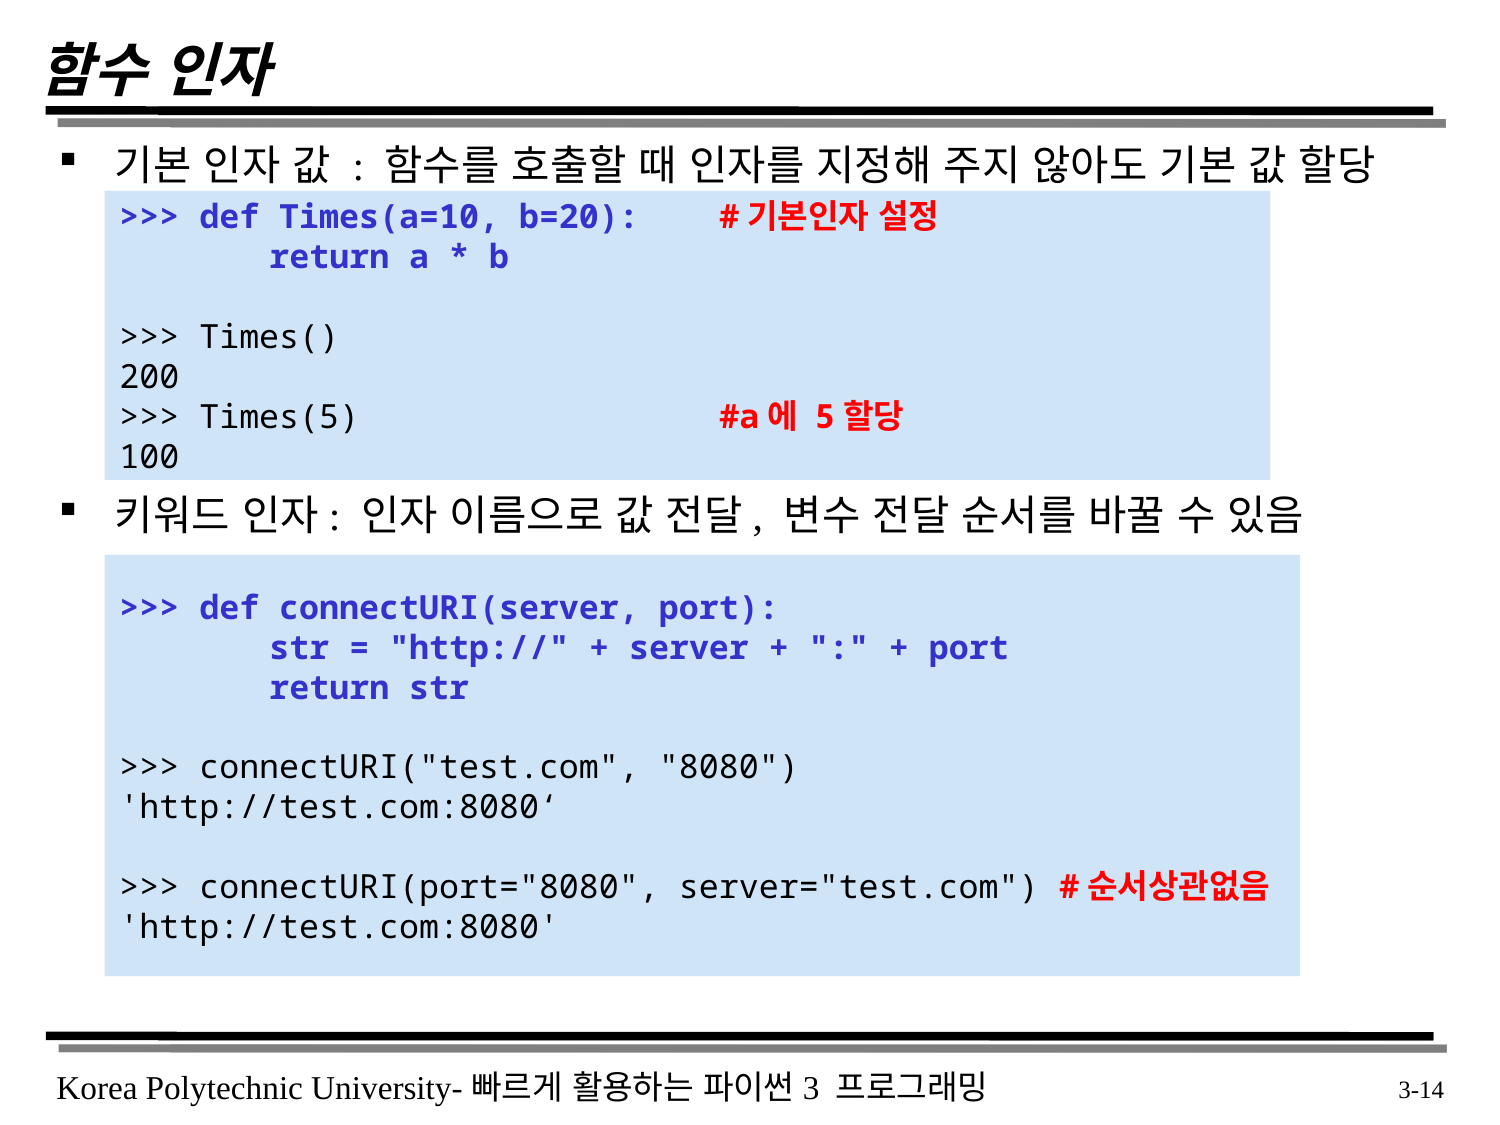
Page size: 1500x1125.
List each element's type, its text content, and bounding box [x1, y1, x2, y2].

title 함수 인자 [25, 25, 1301, 101]
text_box >>> def Times(a=10, b=20): #기본인자 설정 return a * b >>> Times() 200 >>> Times(5) #a에 5할당 100 [103, 189, 1273, 482]
slide_number 3-14 [1333, 1066, 1460, 1115]
text_box >>> def connectURI(server, port): str = "http://" + server + ":" + port return str >>> connectURI("test.com", "8080") 'http://test.com:8080‘ >>> connectURI(port="8080", server="test.com") #순서상관없음 'http://test.com:8080' [103, 553, 1302, 978]
text_box 기본 인자 값 : 함수를 호출할 때 인자를 지정해 주지 않아도 기본 값 할당 키워드 인자: 인자 이름으로 값 전달, 변수 전달 순서를 바꿀 수 있음 [43, 131, 1450, 977]
